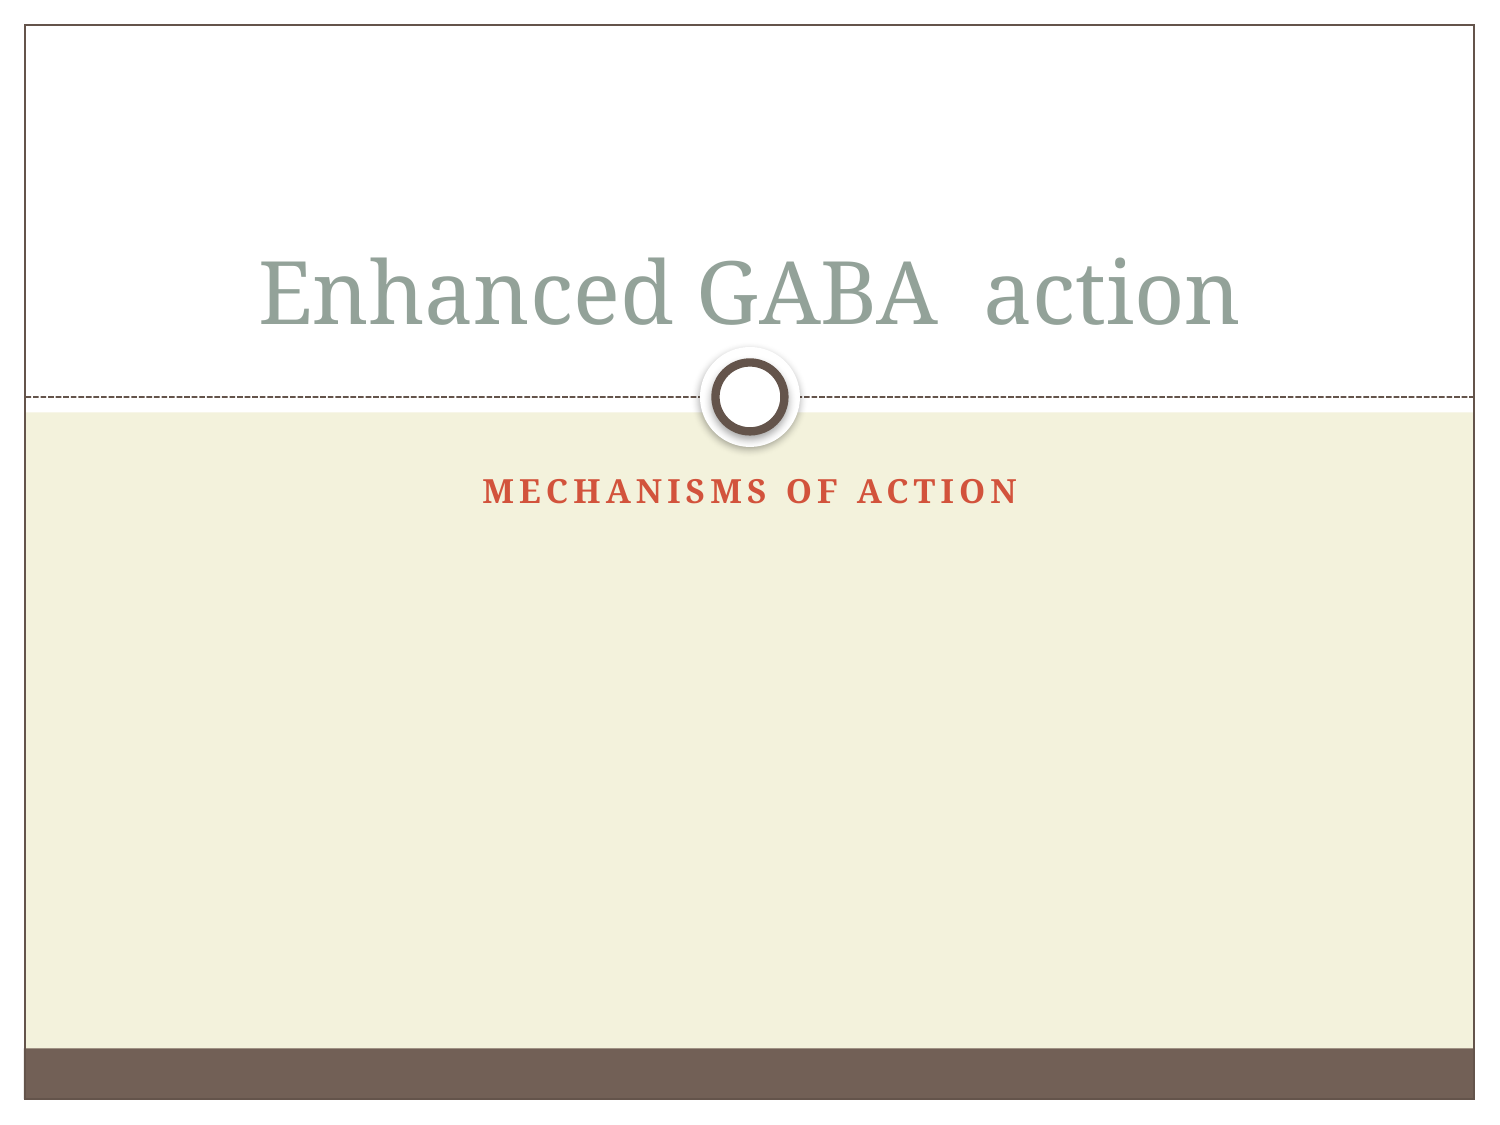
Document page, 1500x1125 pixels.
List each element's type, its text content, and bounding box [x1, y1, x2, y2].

subtitle Mechanisms of action [225, 462, 1275, 750]
title Enhanced GABA action [112, 62, 1388, 350]
